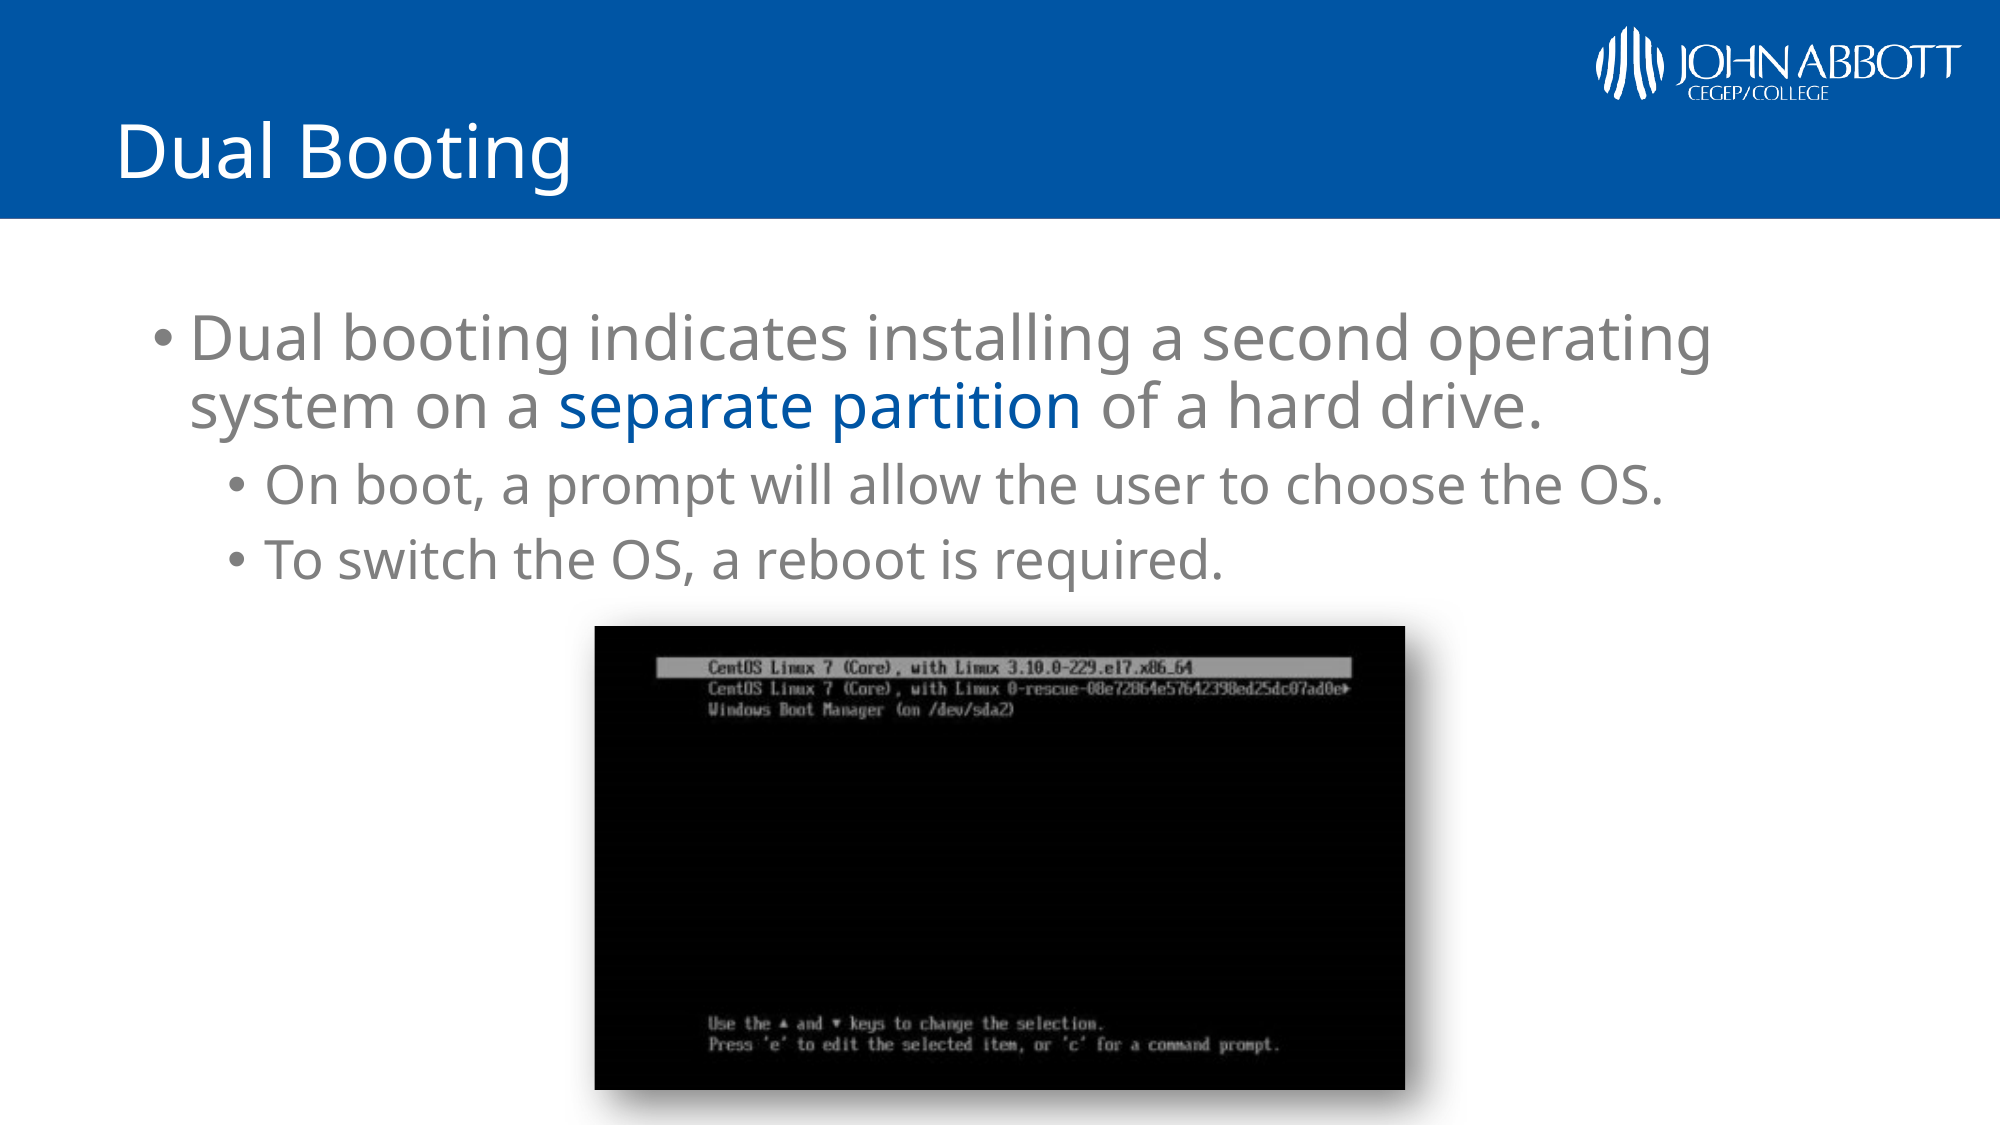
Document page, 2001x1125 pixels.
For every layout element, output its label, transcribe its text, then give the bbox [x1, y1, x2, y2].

title Dual Booting [99, 0, 1863, 202]
picture [1863, 26, 1962, 100]
picture [594, 625, 1406, 1090]
list Dual booting indicates installing a second operating system on a separate partition of a hard drive. On boot, a prompt will allow the user to choose the OS. To switch the OS, a reboot is required. [137, 299, 1863, 1014]
